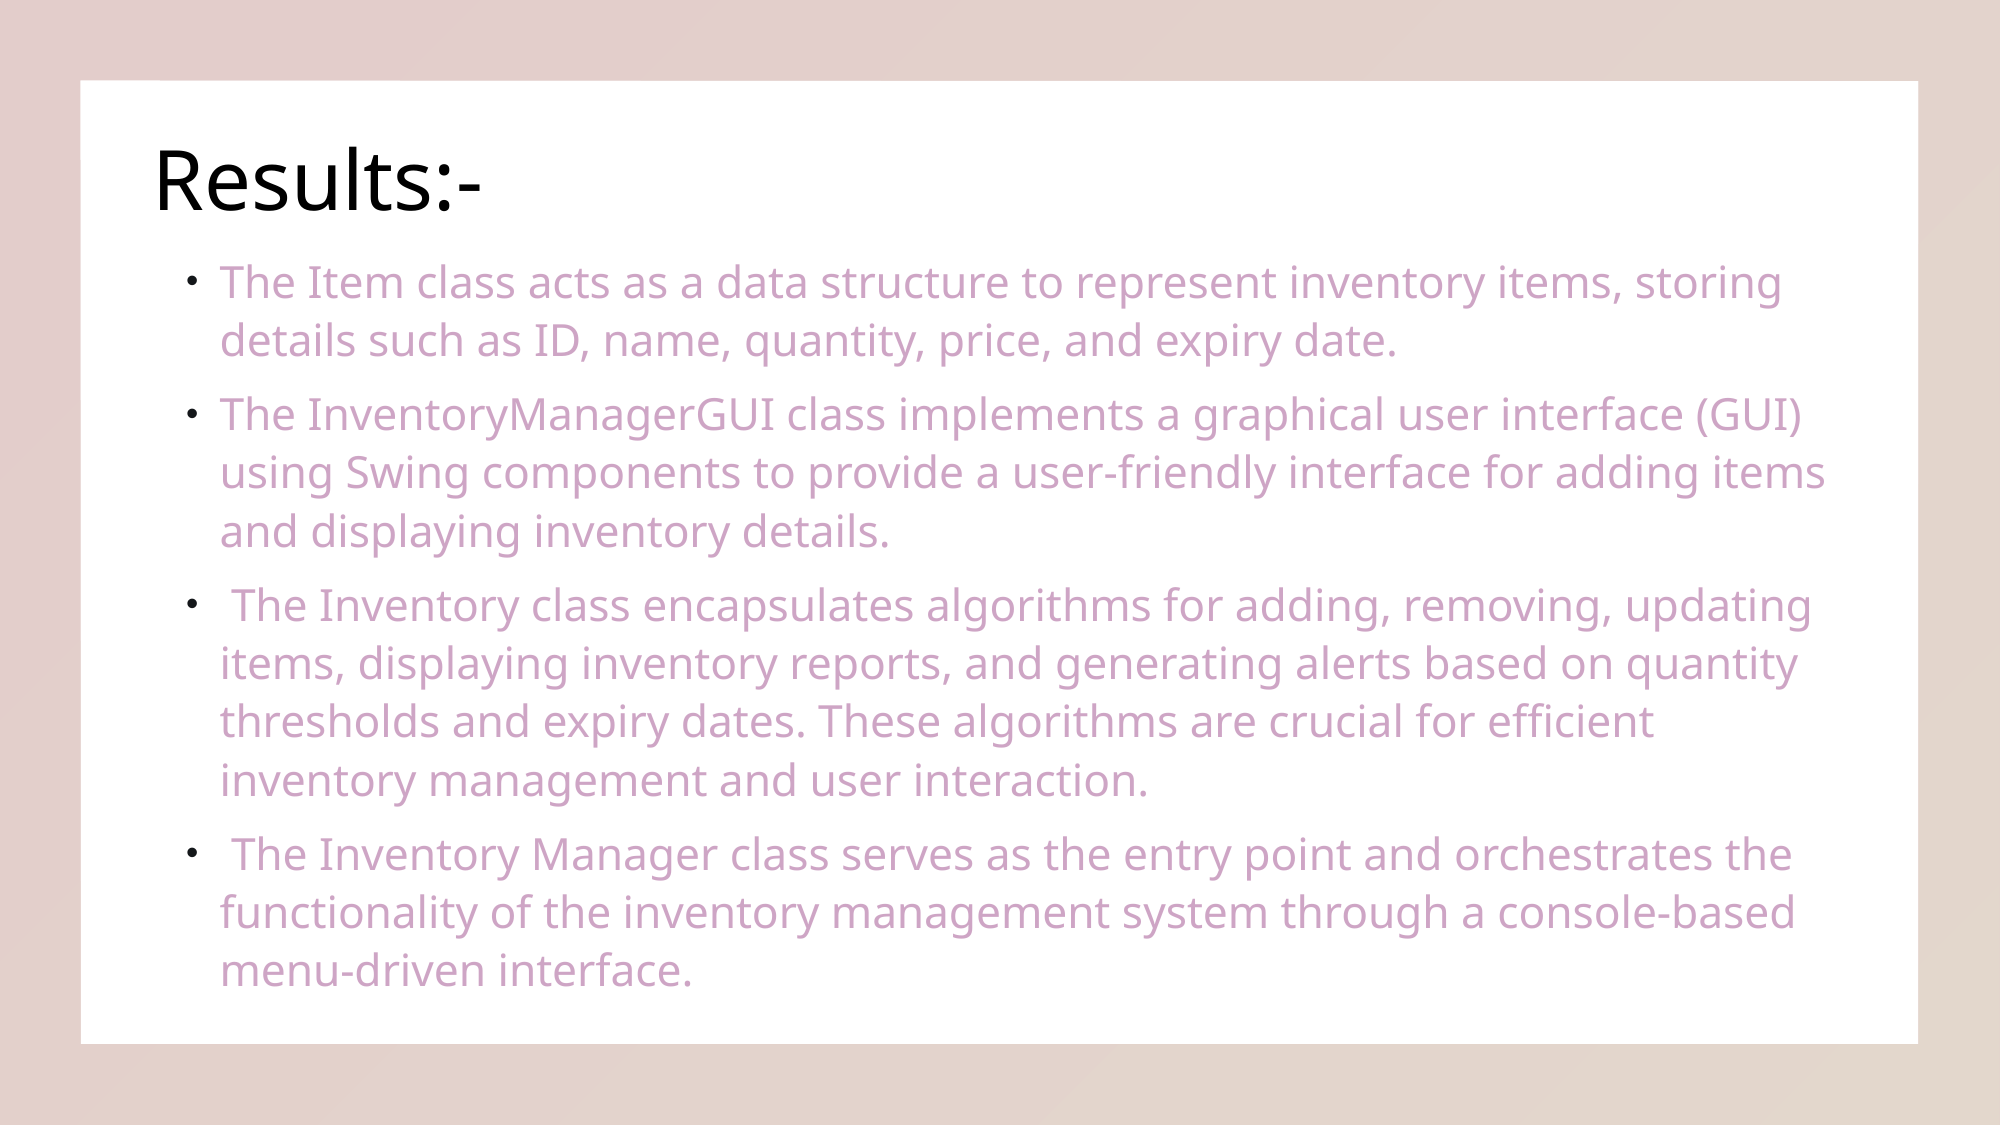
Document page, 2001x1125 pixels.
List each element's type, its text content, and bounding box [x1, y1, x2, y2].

title Results:- [137, 111, 1863, 241]
list The Item class acts as a data structure to represent inventory items, storing details such as ID, name, quantity, price, and expiry date. The InventoryManagerGUI class implements a graphical user interface (GUI) using Swing components to provide a user-friendly interface for adding items and displaying inventory details. The Inventory class encapsulates algorithms for adding, removing, updating items, displaying inventory reports, and generating alerts based on quantity thresholds and expiry dates. These algorithms are crucial for efficient inventory management and user interaction. The Inventory Manager class serves as the entry point and orchestrates the functionality of the inventory management system through a console-based menu-driven interface. [137, 241, 1863, 1014]
